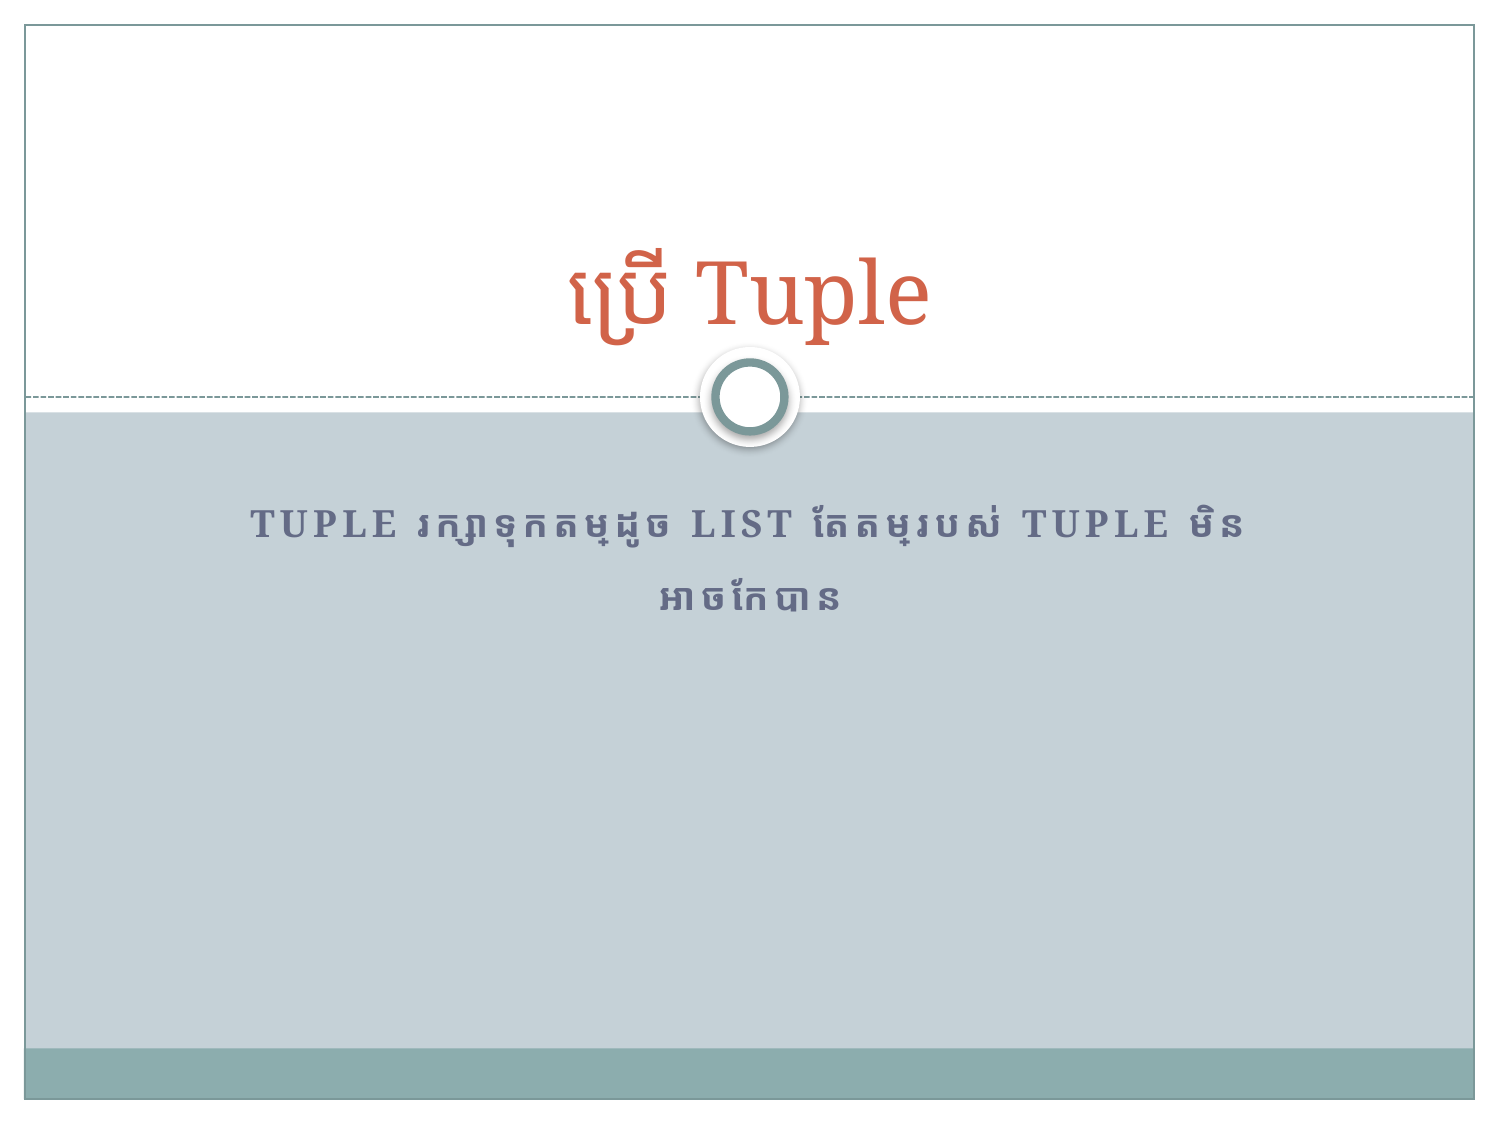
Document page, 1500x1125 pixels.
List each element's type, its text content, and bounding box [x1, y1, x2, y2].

subtitle Tuple រក្សាទុកតម្លៃដូច List តែតម្លៃរបស់ Tuple មិនអាចកែបាន [225, 462, 1275, 750]
title ប្រើ Tuple [112, 62, 1388, 350]
